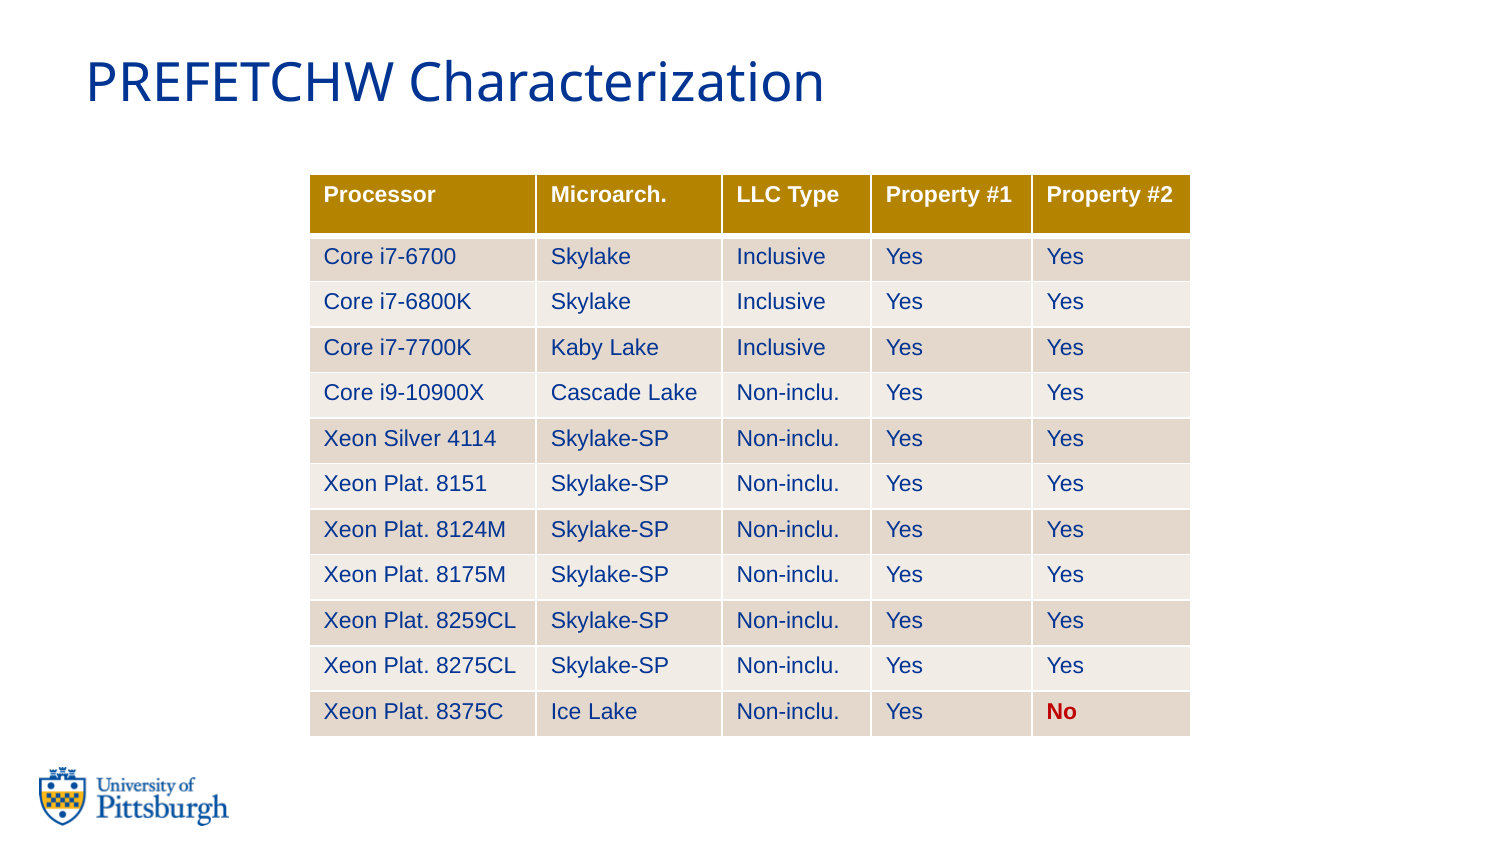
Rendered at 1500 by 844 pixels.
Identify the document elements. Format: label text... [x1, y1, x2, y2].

table_cell Yes [872, 419, 1031, 463]
text_box PREFETCHW Characterization [70, 46, 1365, 136]
table_cell Xeon Plat. 8375C [310, 692, 535, 736]
table_cell Ice Lake [537, 692, 721, 736]
table_cell Non-inclu. [723, 510, 870, 554]
table_cell Yes [1033, 601, 1190, 645]
table_cell No [1033, 692, 1190, 736]
table_cell Non-inclu. [723, 601, 870, 645]
table_cell Yes [1033, 464, 1190, 508]
table_cell Yes [872, 601, 1031, 645]
table_cell Cascade Lake [537, 373, 721, 417]
table_cell Yes [1033, 419, 1190, 463]
table_cell Yes [1033, 510, 1190, 554]
table_cell Non-inclu. [723, 464, 870, 508]
table_cell Core i7-6700 [310, 239, 535, 281]
table_cell Yes [872, 555, 1031, 599]
table_cell Xeon Plat. 8124M [310, 510, 535, 554]
table_cell Xeon Plat. 8151 [310, 464, 535, 508]
table_cell Yes [1033, 555, 1190, 599]
table_cell Kaby Lake [537, 328, 721, 372]
table_cell Yes [872, 464, 1031, 508]
table_cell Yes [872, 692, 1031, 736]
table_cell Skylake-SP [537, 464, 721, 508]
table_cell Skylake-SP [537, 510, 721, 554]
table_cell Yes [872, 373, 1031, 417]
table_cell Xeon Plat. 8259CL [310, 601, 535, 645]
table_cell Yes [872, 239, 1031, 281]
table_cell Xeon Plat. 8275CL [310, 647, 535, 690]
table_cell Xeon Plat. 8175M [310, 555, 535, 599]
table_cell Xeon Silver 4114 [310, 419, 535, 463]
table_header Microarch. [537, 175, 721, 233]
table_cell Yes [872, 282, 1031, 326]
table_cell Non-inclu. [723, 555, 870, 599]
table_cell Non-inclu. [723, 373, 870, 417]
table_cell Yes [872, 510, 1031, 554]
table_cell Inclusive [723, 282, 870, 326]
table_cell Skylake-SP [537, 419, 721, 463]
table_cell Skylake-SP [537, 555, 721, 599]
table_cell Skylake-SP [537, 601, 721, 645]
table_cell Yes [1033, 239, 1190, 281]
table_cell Core i7-7700K [310, 328, 535, 372]
table_header LLC Type [723, 175, 870, 233]
picture [39, 767, 229, 826]
table_cell Non-inclu. [723, 647, 870, 690]
table_header Property #1 [872, 175, 1031, 233]
table_cell Yes [872, 647, 1031, 690]
table_cell Non-inclu. [723, 419, 870, 463]
table_cell Non-inclu. [723, 692, 870, 736]
table_cell Skylake [537, 282, 721, 326]
table_cell Inclusive [723, 239, 870, 281]
table_cell Skylake-SP [537, 647, 721, 690]
table_cell Yes [1033, 373, 1190, 417]
table_cell Yes [1033, 328, 1190, 372]
table_header Property #2 [1033, 175, 1190, 233]
table_cell Yes [1033, 647, 1190, 690]
table_header Processor [310, 175, 535, 233]
table_cell Inclusive [723, 328, 870, 372]
table_cell Yes [872, 328, 1031, 372]
table_cell Core i9-10900X [310, 373, 535, 417]
table_cell Core i7-6800K [310, 282, 535, 326]
table_cell Yes [1033, 282, 1190, 326]
table_cell Skylake [537, 239, 721, 281]
